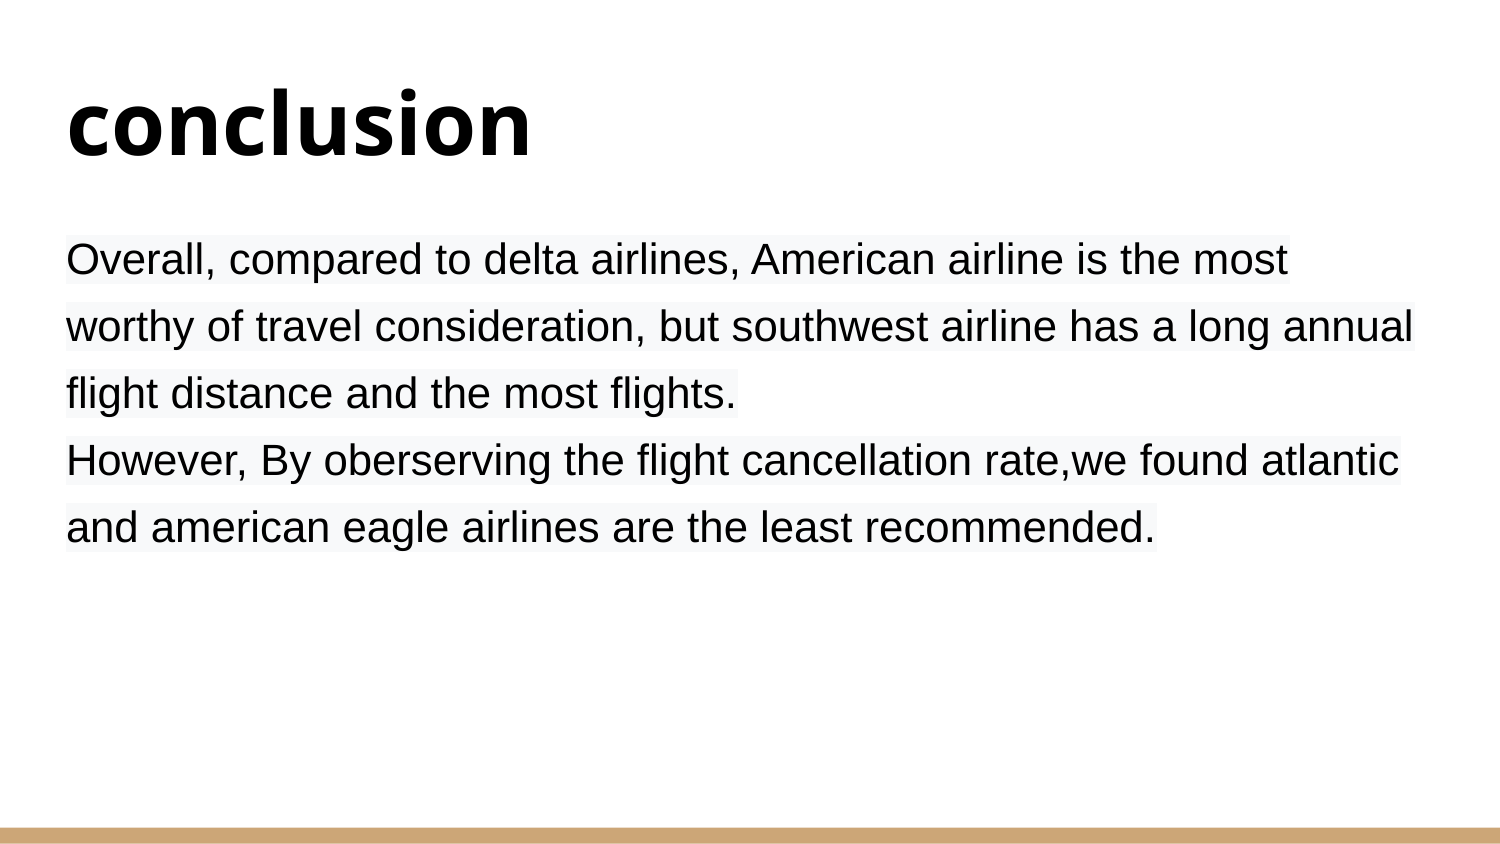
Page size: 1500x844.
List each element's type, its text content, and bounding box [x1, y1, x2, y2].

title conclusion [51, 51, 1449, 189]
list Overall, compared to delta airlines, American airline is the most worthy of travel consideration, but southwest airline has a long annual flight distance and the most flights. However, By oberserving the flight cancellation rate,we found atlantic and american eagle airlines are the least recommended. [51, 200, 1449, 752]
